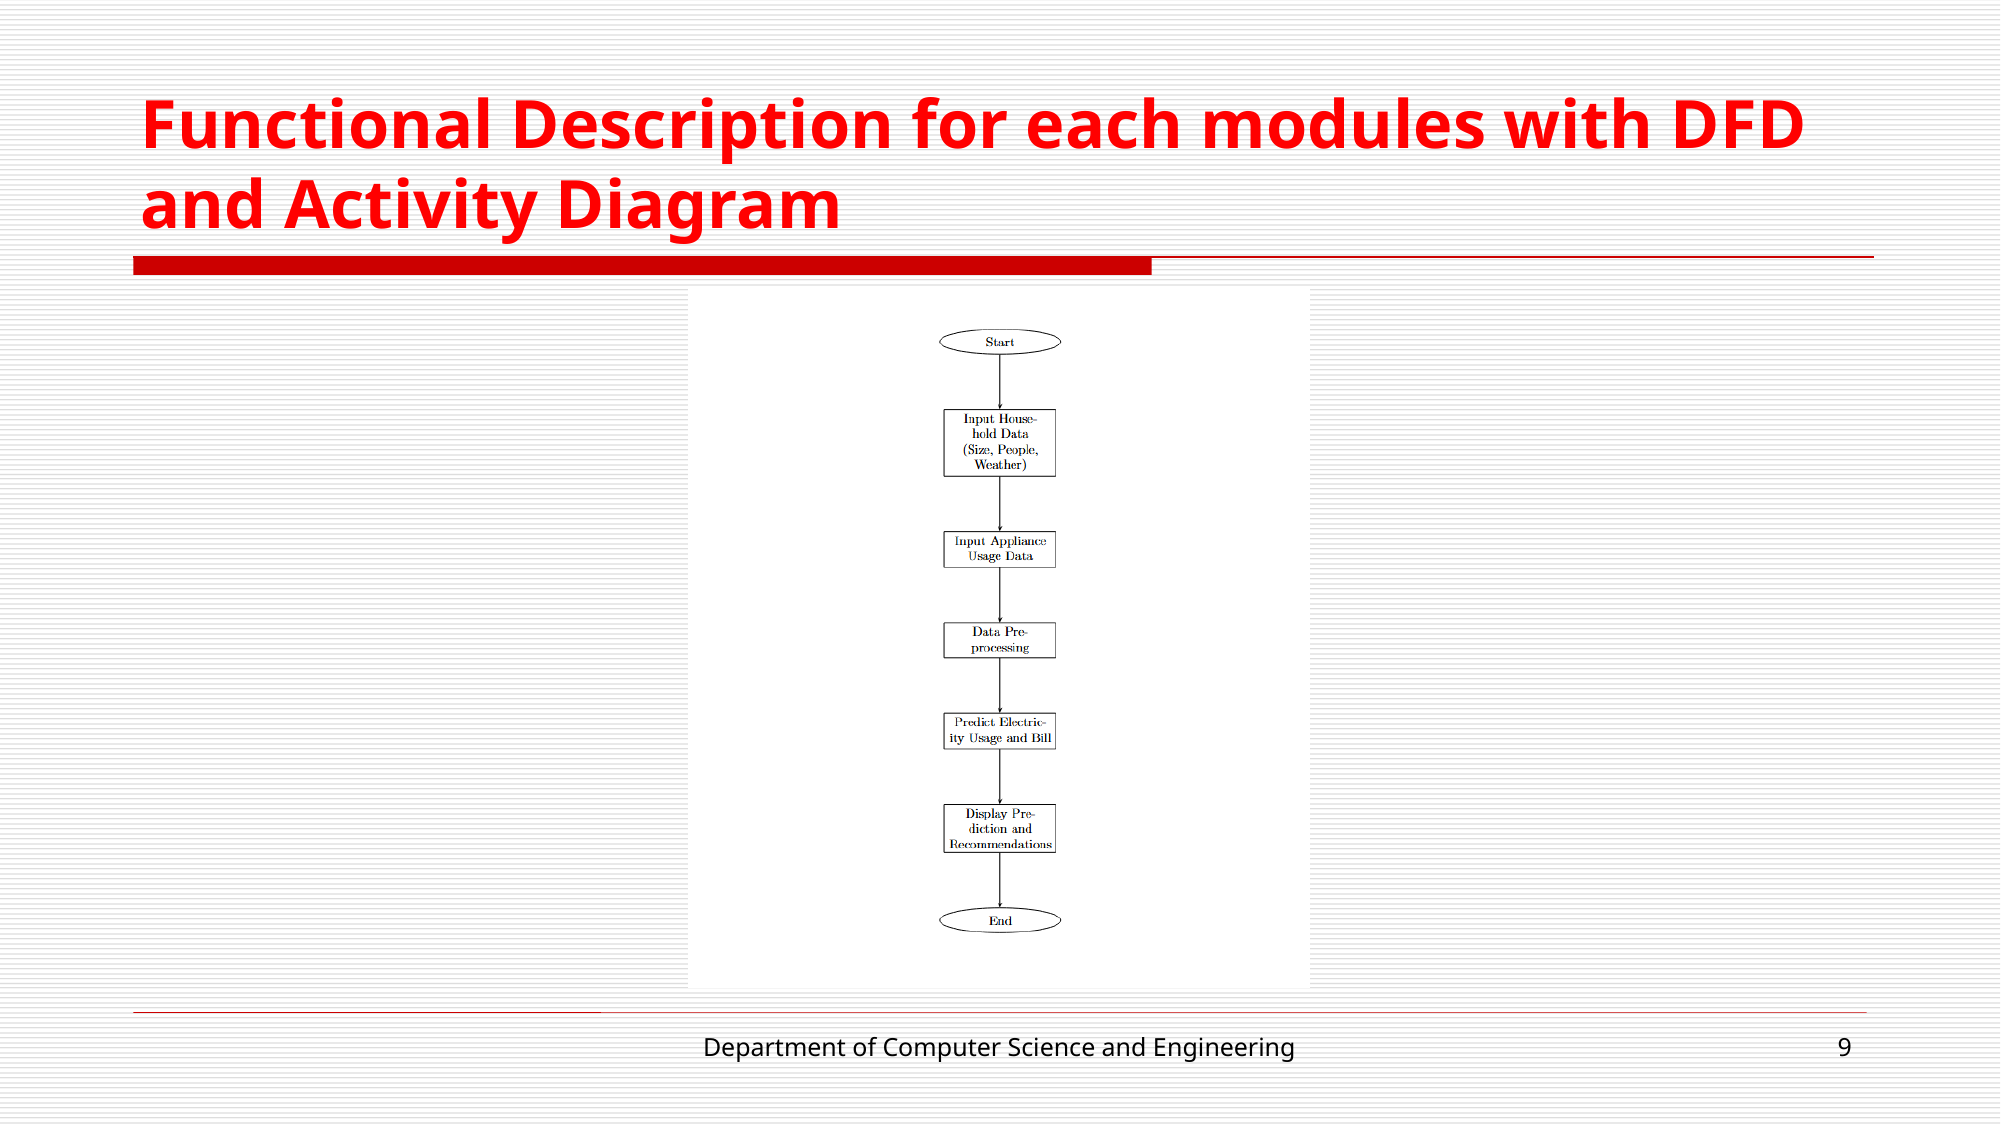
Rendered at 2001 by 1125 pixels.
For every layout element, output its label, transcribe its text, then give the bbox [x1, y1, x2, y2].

footer Department of Computer Science and Engineering [683, 1024, 1317, 1103]
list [688, 287, 1310, 988]
title Functional Description for each modules with DFD and Activity Diagram [125, 50, 1876, 250]
picture [0, 0, 2001, 1125]
slide_number 9 [1433, 1024, 1867, 1103]
